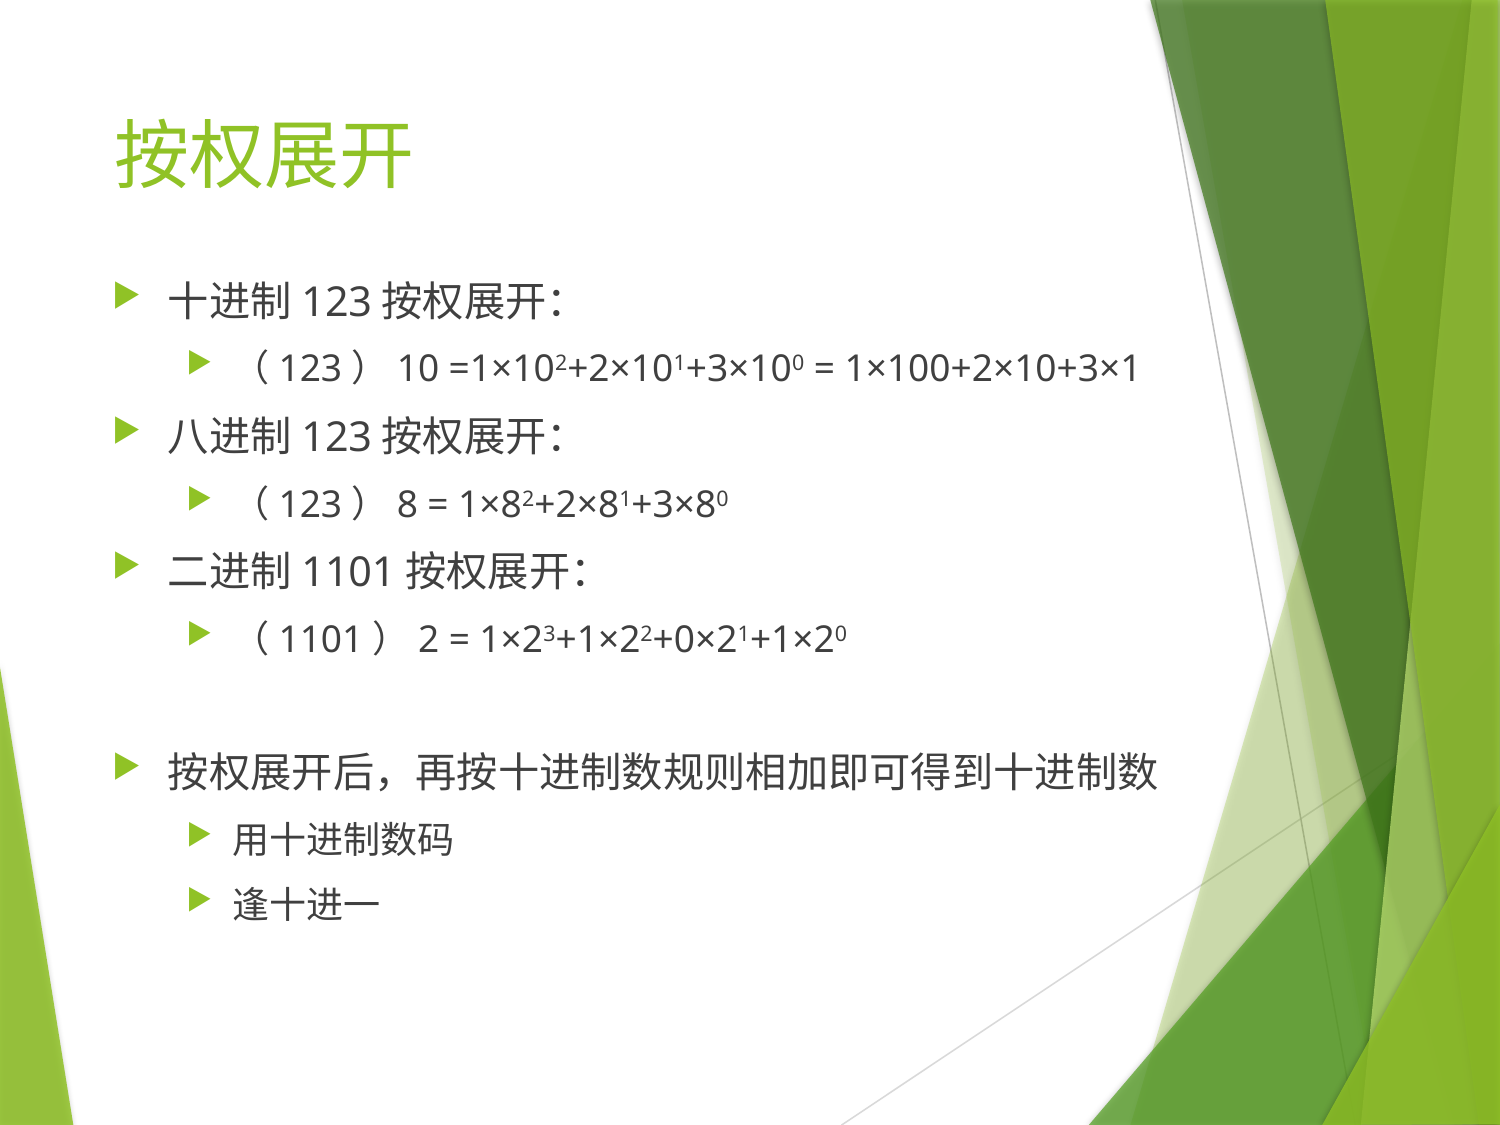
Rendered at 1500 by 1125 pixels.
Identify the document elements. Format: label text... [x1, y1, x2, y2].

title 按权展开 [99, 99, 1142, 267]
list 十进制123按权展开： （123）10 =1×102+2×101+3×100 = 1×100+2×10+3×1 八进制123按权展开： （123）8 = 1×82+2×81+3×80 二进制1101按权展开： （1101）2 = 1×23+1×22+0×21+1×20 按权展开后，再按十进制数规则相加即可得到十进制数 用十进制数码 逢十进一 [97, 267, 1468, 938]
